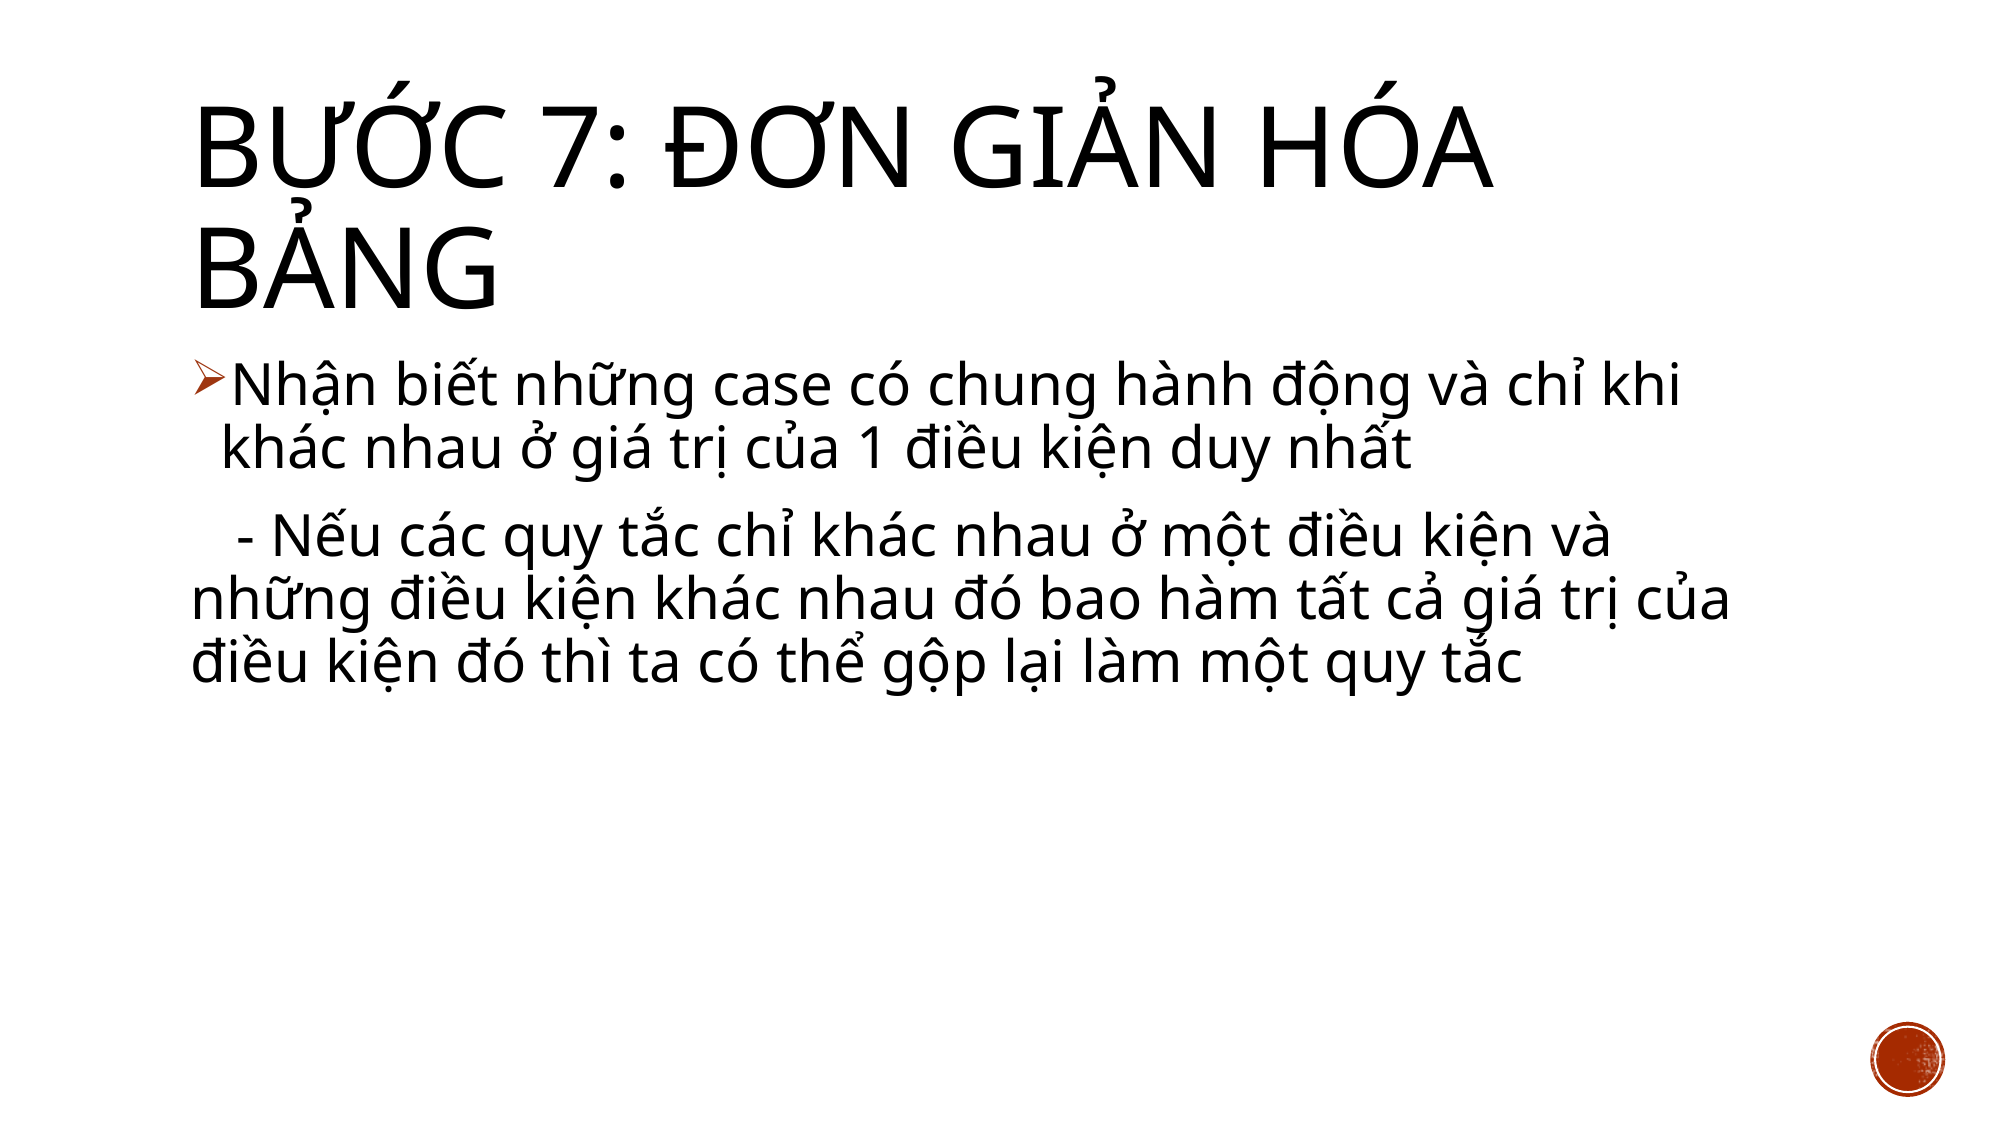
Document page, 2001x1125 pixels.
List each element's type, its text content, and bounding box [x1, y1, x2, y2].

title Bước 7: Đơn giản hóa Bảng [175, 79, 1826, 344]
list Nhận biết những case có chung hành động và chỉ khi khác nhau ở giá trị của 1 điều kiện duy nhất - Nếu các quy tắc chỉ khác nhau ở một điều kiện và những điều kiện khác nhau đó bao hàm tất cả giá trị của điều kiện đó thì ta có thể gộp lại làm một quy tắc [175, 348, 1826, 1013]
